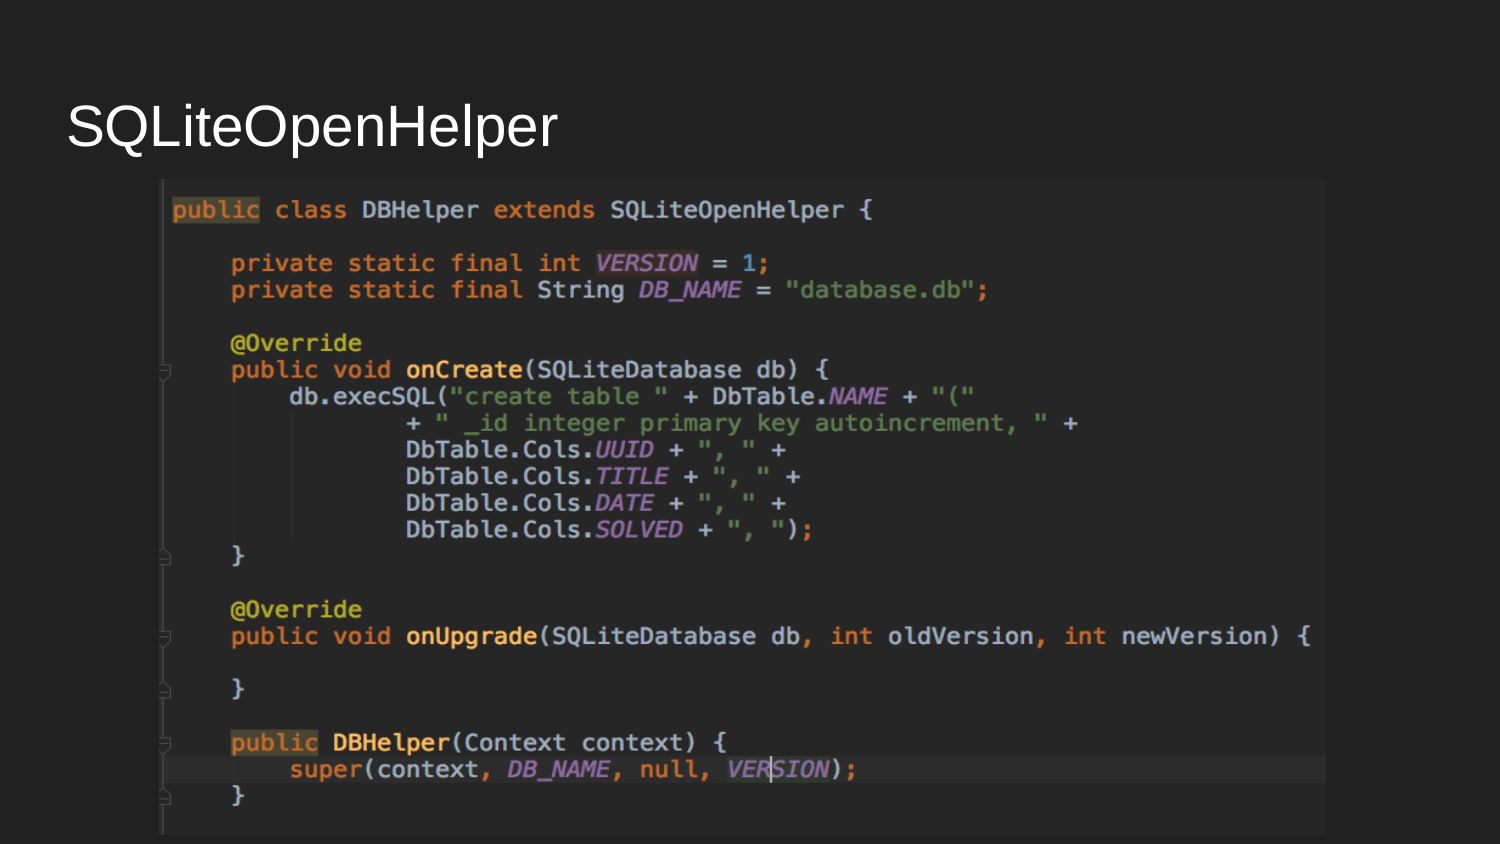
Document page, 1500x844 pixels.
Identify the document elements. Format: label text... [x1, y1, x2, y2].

picture [159, 179, 1327, 835]
title SQLiteOpenHelper [51, 72, 1449, 167]
